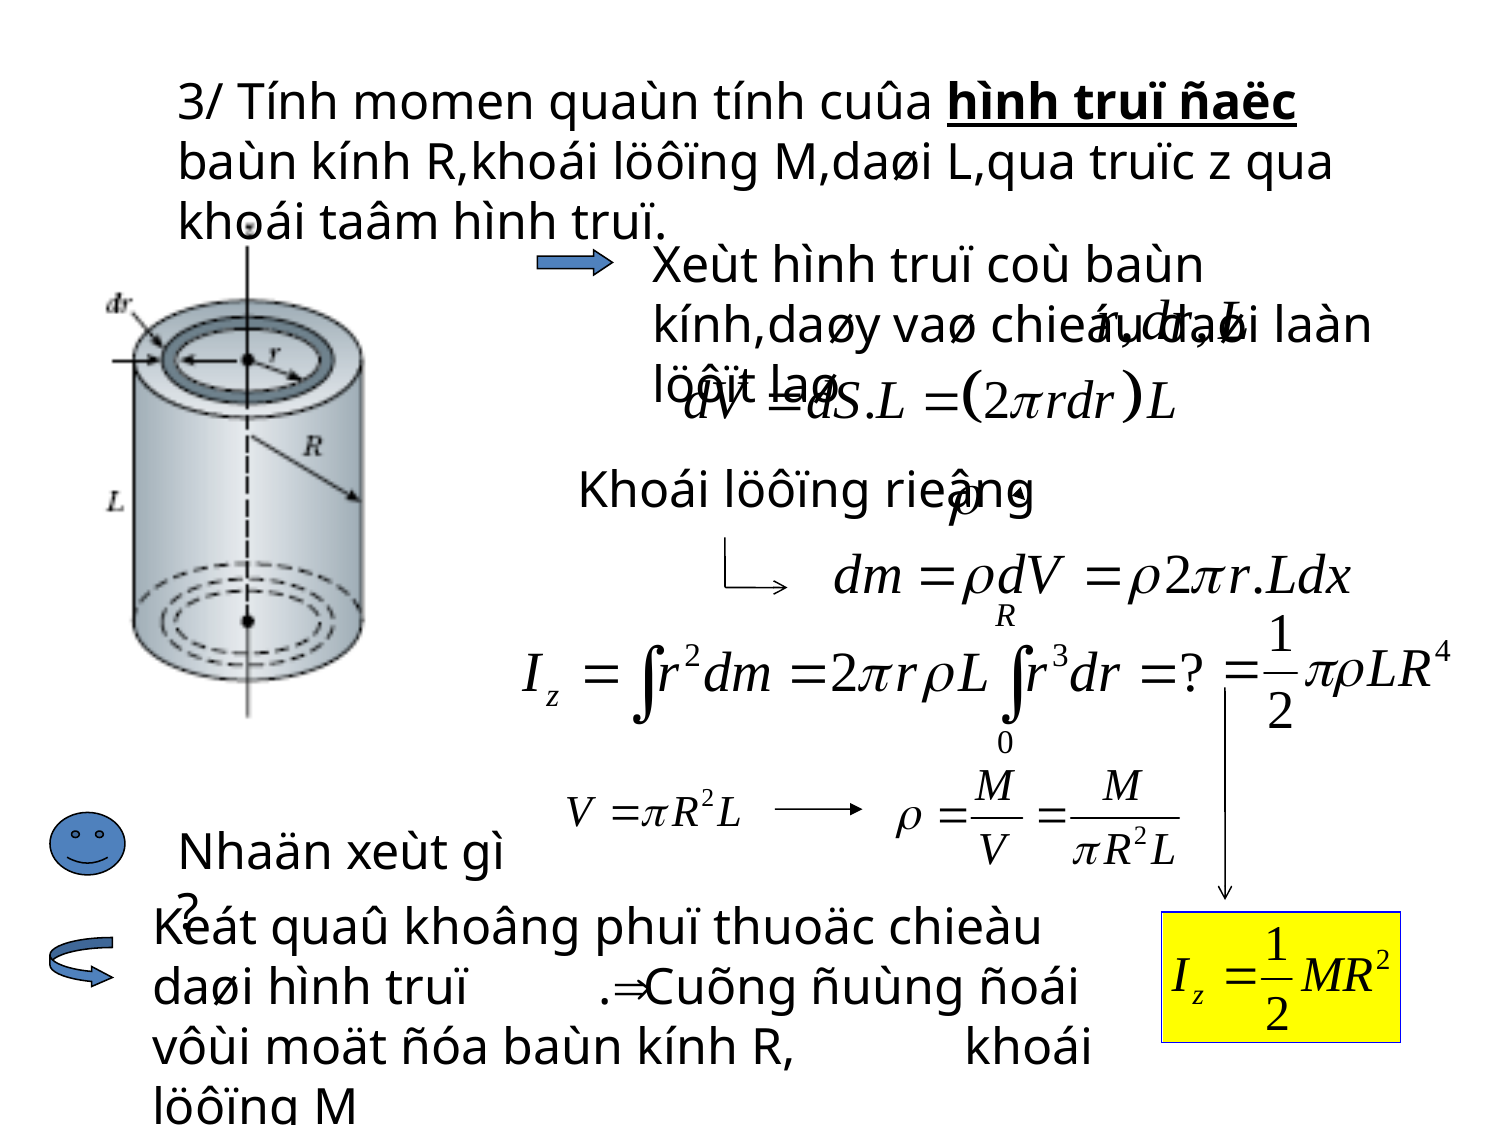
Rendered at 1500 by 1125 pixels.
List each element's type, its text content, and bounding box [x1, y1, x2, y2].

text_box [49, 812, 125, 875]
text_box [562, 778, 751, 838]
text_box Keát quaû khoâng phuï thuoäc chieàu daøi hình truï . Cuõng ñuùng ñoái vôùi moät ñóa baùn kính R, khoái löôïng M [137, 887, 1125, 1125]
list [824, 541, 1363, 598]
text_box [1011, 486, 1026, 501]
text_box Nhaän xeùt gì ? [162, 812, 525, 887]
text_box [887, 756, 1188, 876]
text_box 3/ Tính momen quaùn tính cuûa hình truï ñaëc baùn kính R,khoái löôïng M,daøi L,qua truïc z qua khoái taâm hình truï. [162, 62, 1388, 258]
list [512, 587, 1213, 768]
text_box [1162, 912, 1401, 1042]
text_box Khoái löôïng rieâng [562, 449, 1263, 525]
text_box Xeùt hình truï coù baùn kính,daøy vaø chieáu daøi laàn löôït laø [637, 224, 1438, 420]
text_box [537, 249, 613, 275]
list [674, 358, 1188, 451]
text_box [937, 474, 997, 539]
text_box [774, 802, 863, 816]
picture [87, 212, 390, 726]
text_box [1087, 287, 1263, 364]
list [1212, 599, 1463, 742]
text_box [49, 937, 113, 987]
text_box [1217, 750, 1233, 901]
